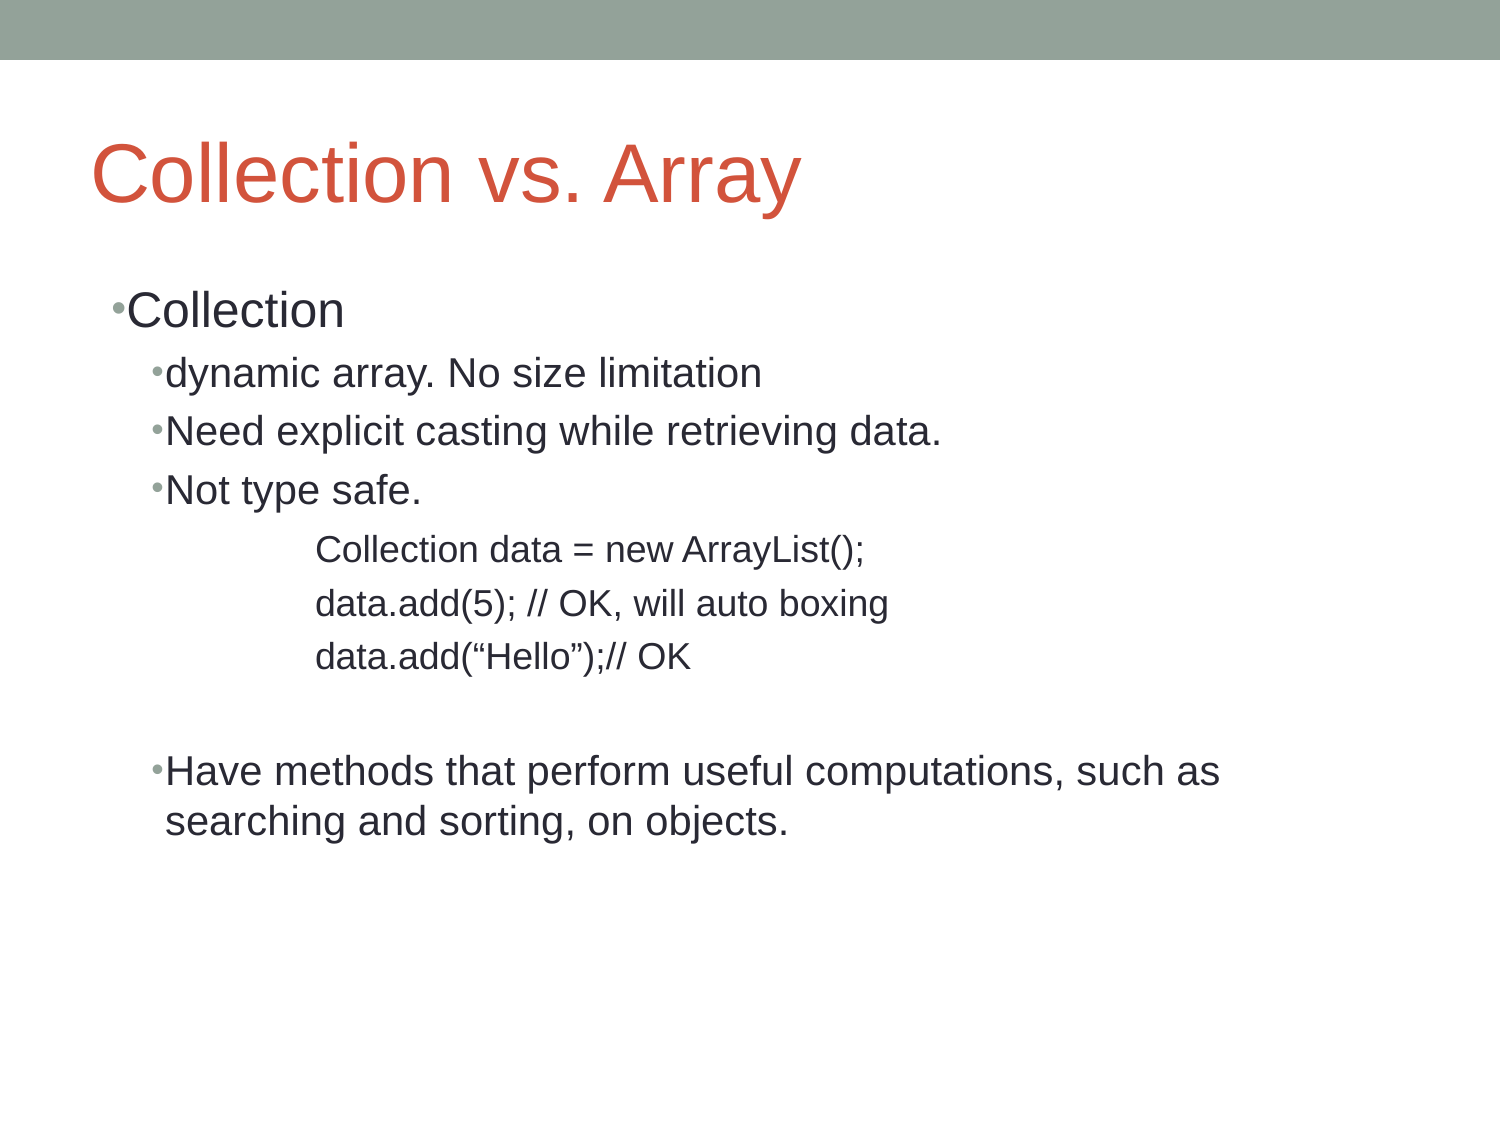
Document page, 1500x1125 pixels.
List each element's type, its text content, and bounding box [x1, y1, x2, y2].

list Collection dynamic array. No size limitation Need explicit casting while retrieving data. Not type safe. Collection data = new ArrayList(); data.add(5); // OK, will auto boxing data.add(“Hello”);// OK Have methods that perform useful computations, such as searching and sorting, on objects. [75, 262, 1425, 1063]
title Collection vs. Array [75, 87, 1425, 250]
